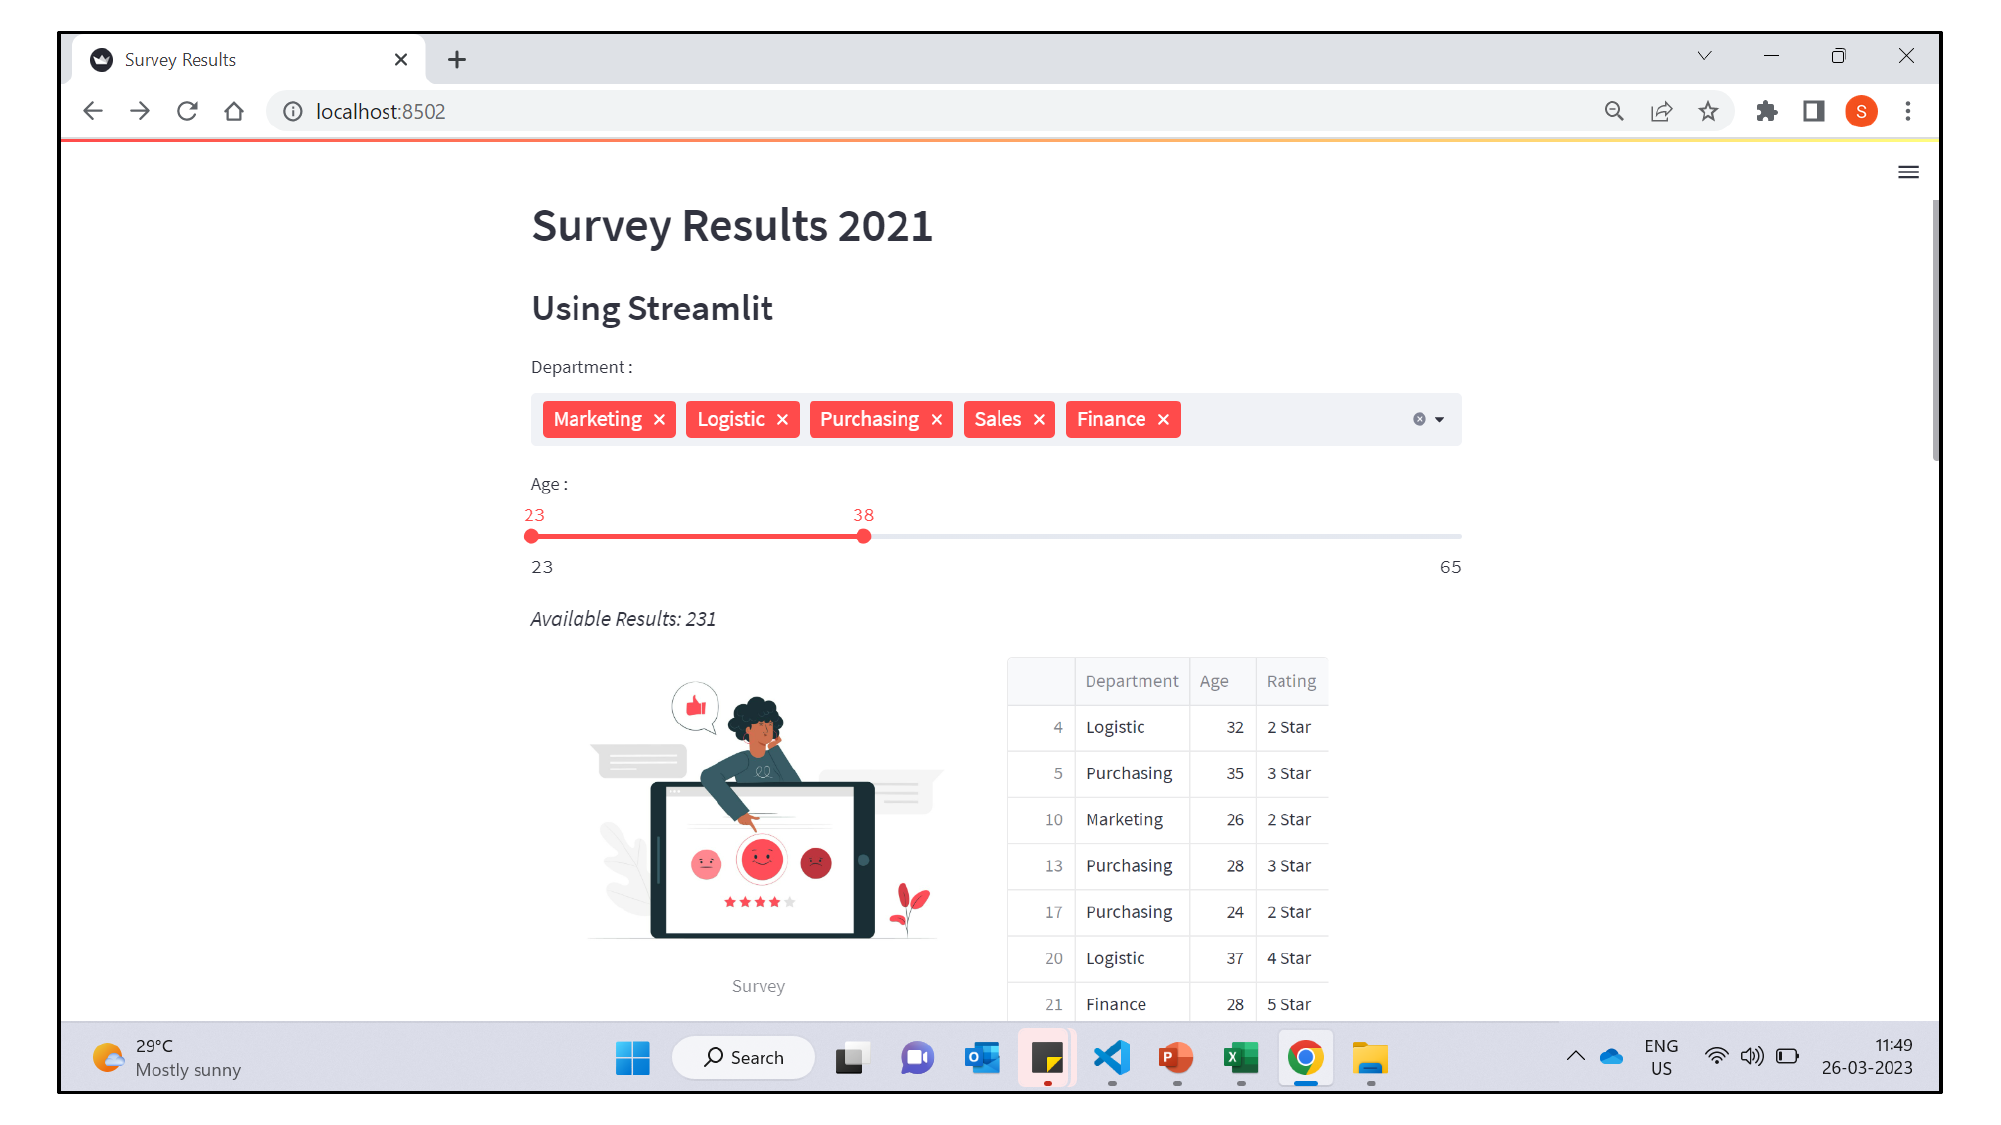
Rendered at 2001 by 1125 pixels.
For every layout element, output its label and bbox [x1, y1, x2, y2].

picture [60, 34, 1940, 1091]
